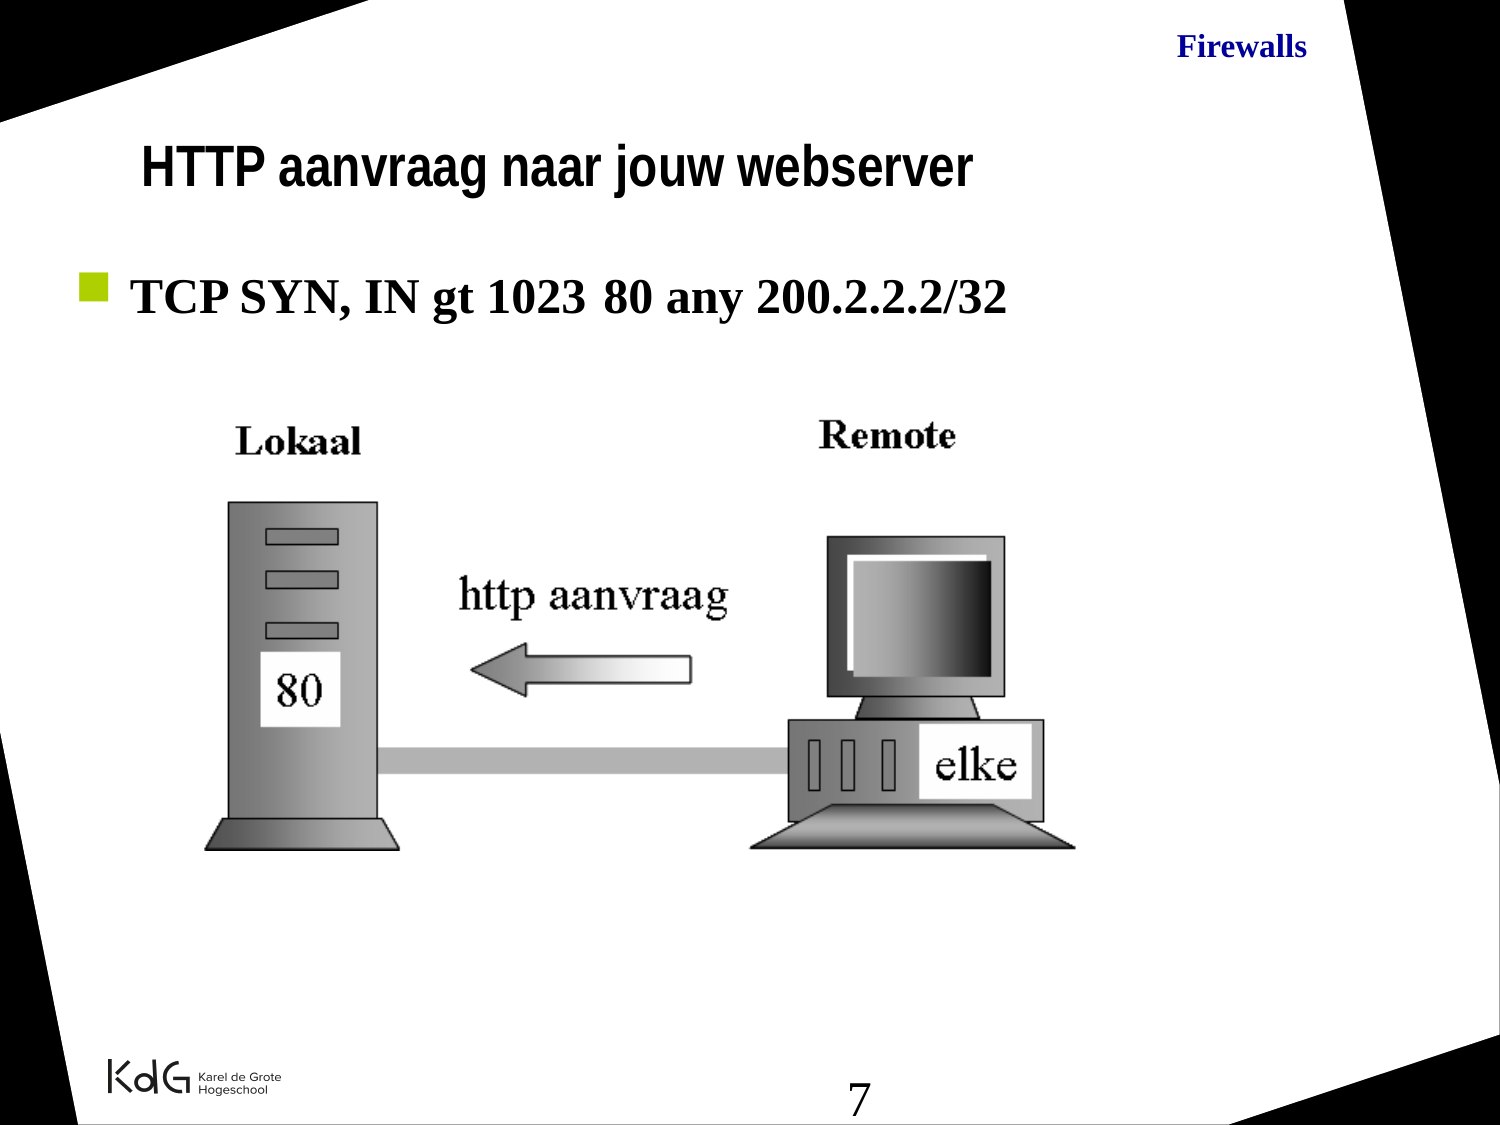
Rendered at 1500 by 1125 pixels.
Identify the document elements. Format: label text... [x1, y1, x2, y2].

picture [202, 400, 1079, 851]
picture [108, 1059, 281, 1096]
text_box TCP SYN, IN gt 1023 80 any 200.2.2.2/32 [75, 263, 1425, 1006]
text_box HTTP aanvraag naar jouw webserver [141, 72, 1447, 253]
